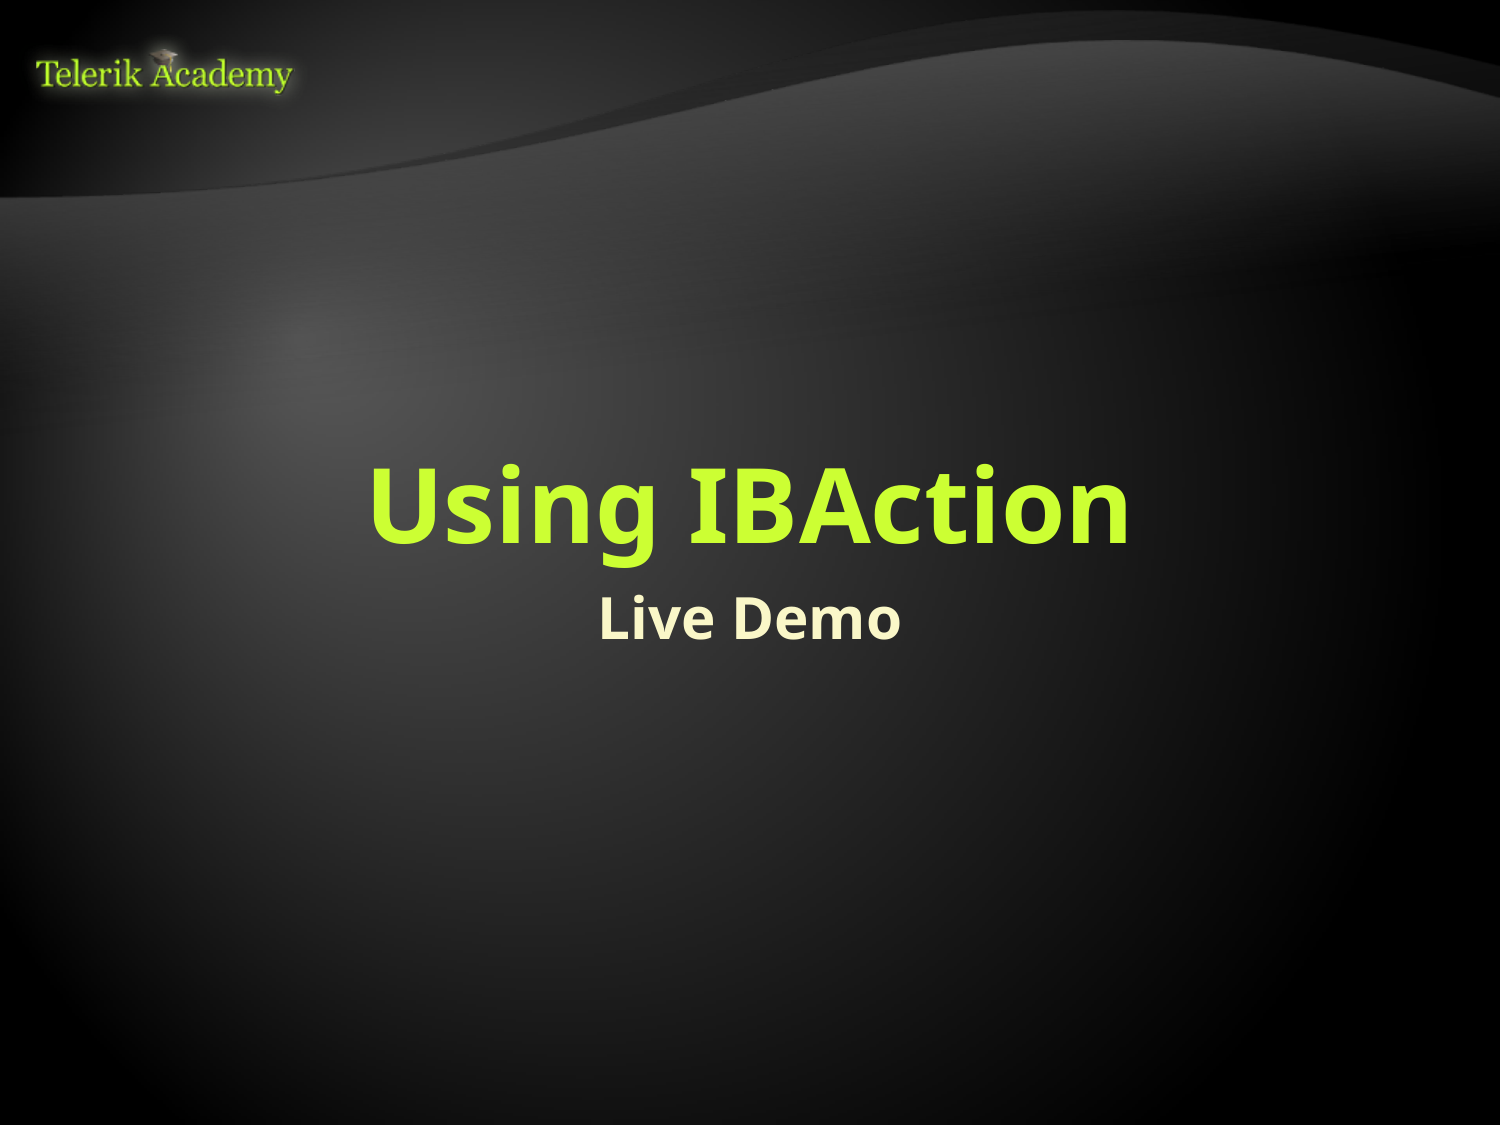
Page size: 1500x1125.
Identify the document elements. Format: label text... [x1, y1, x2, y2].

title Using IBAction [99, 450, 1400, 563]
picture [0, 0, 1500, 1125]
subtitle Live Demo [99, 569, 1400, 663]
